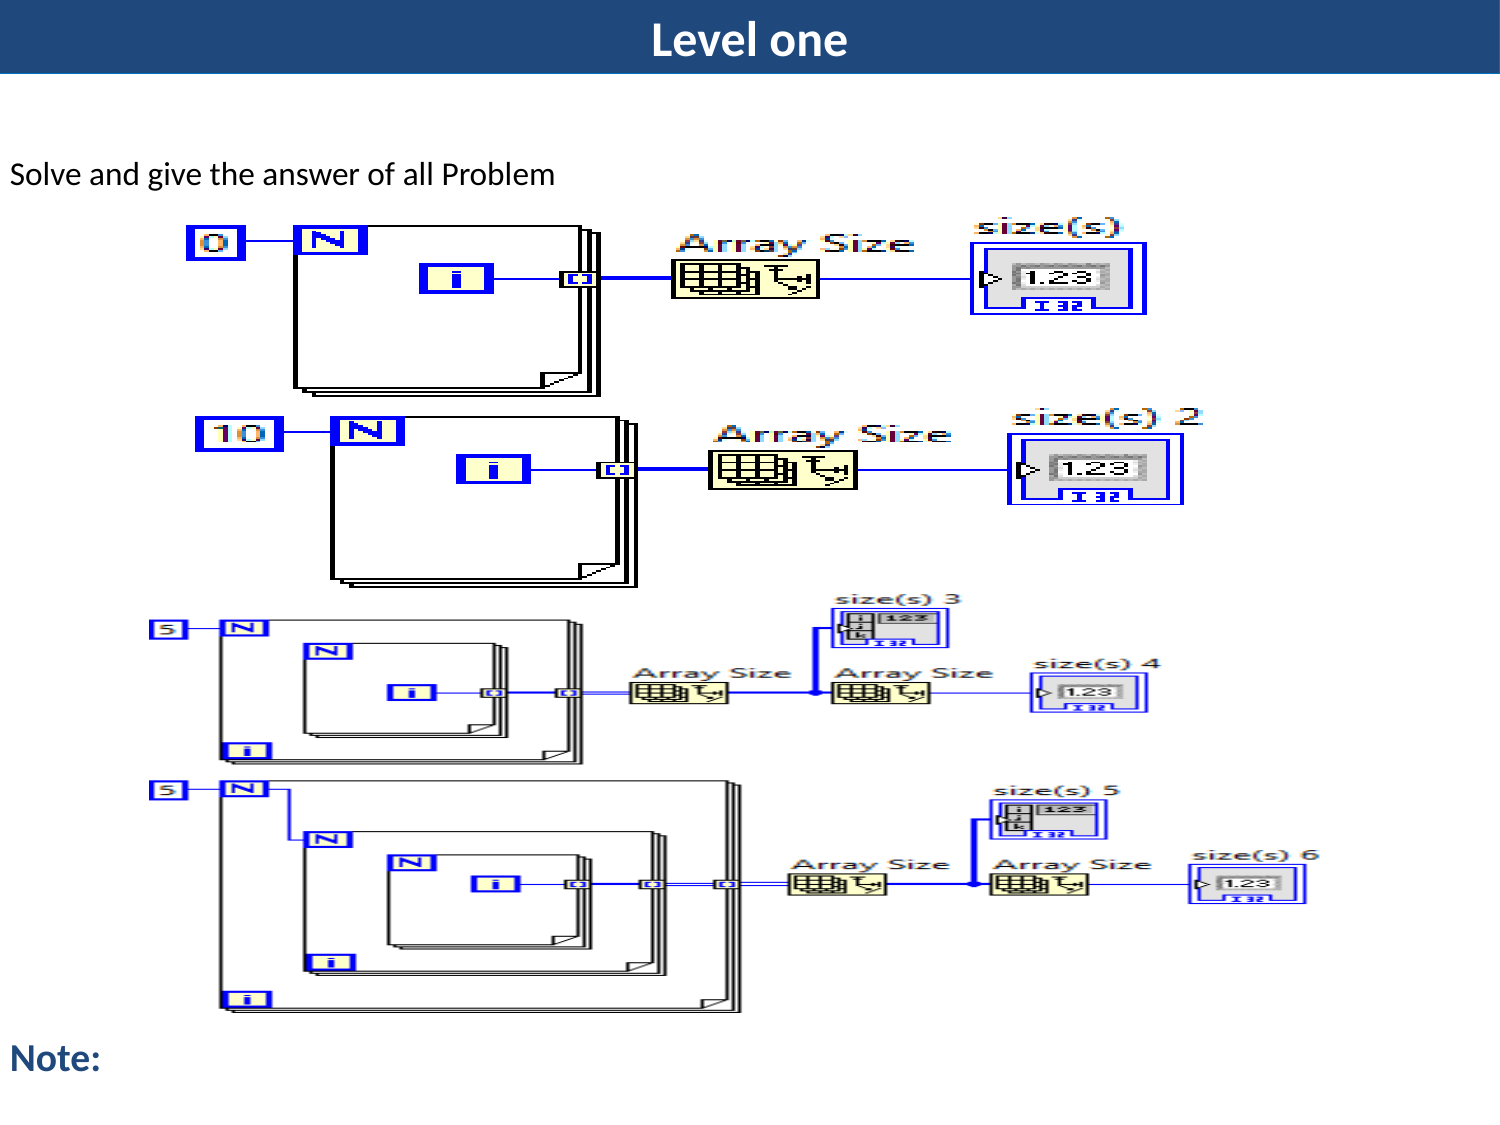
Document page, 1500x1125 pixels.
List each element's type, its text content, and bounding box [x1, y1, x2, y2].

picture [149, 590, 1326, 1014]
text_box Solve and give the answer of all Problem [0, 147, 1088, 198]
picture [186, 210, 1214, 588]
text_box Note: [0, 1026, 1500, 1085]
text_box Level one [0, 0, 1500, 74]
